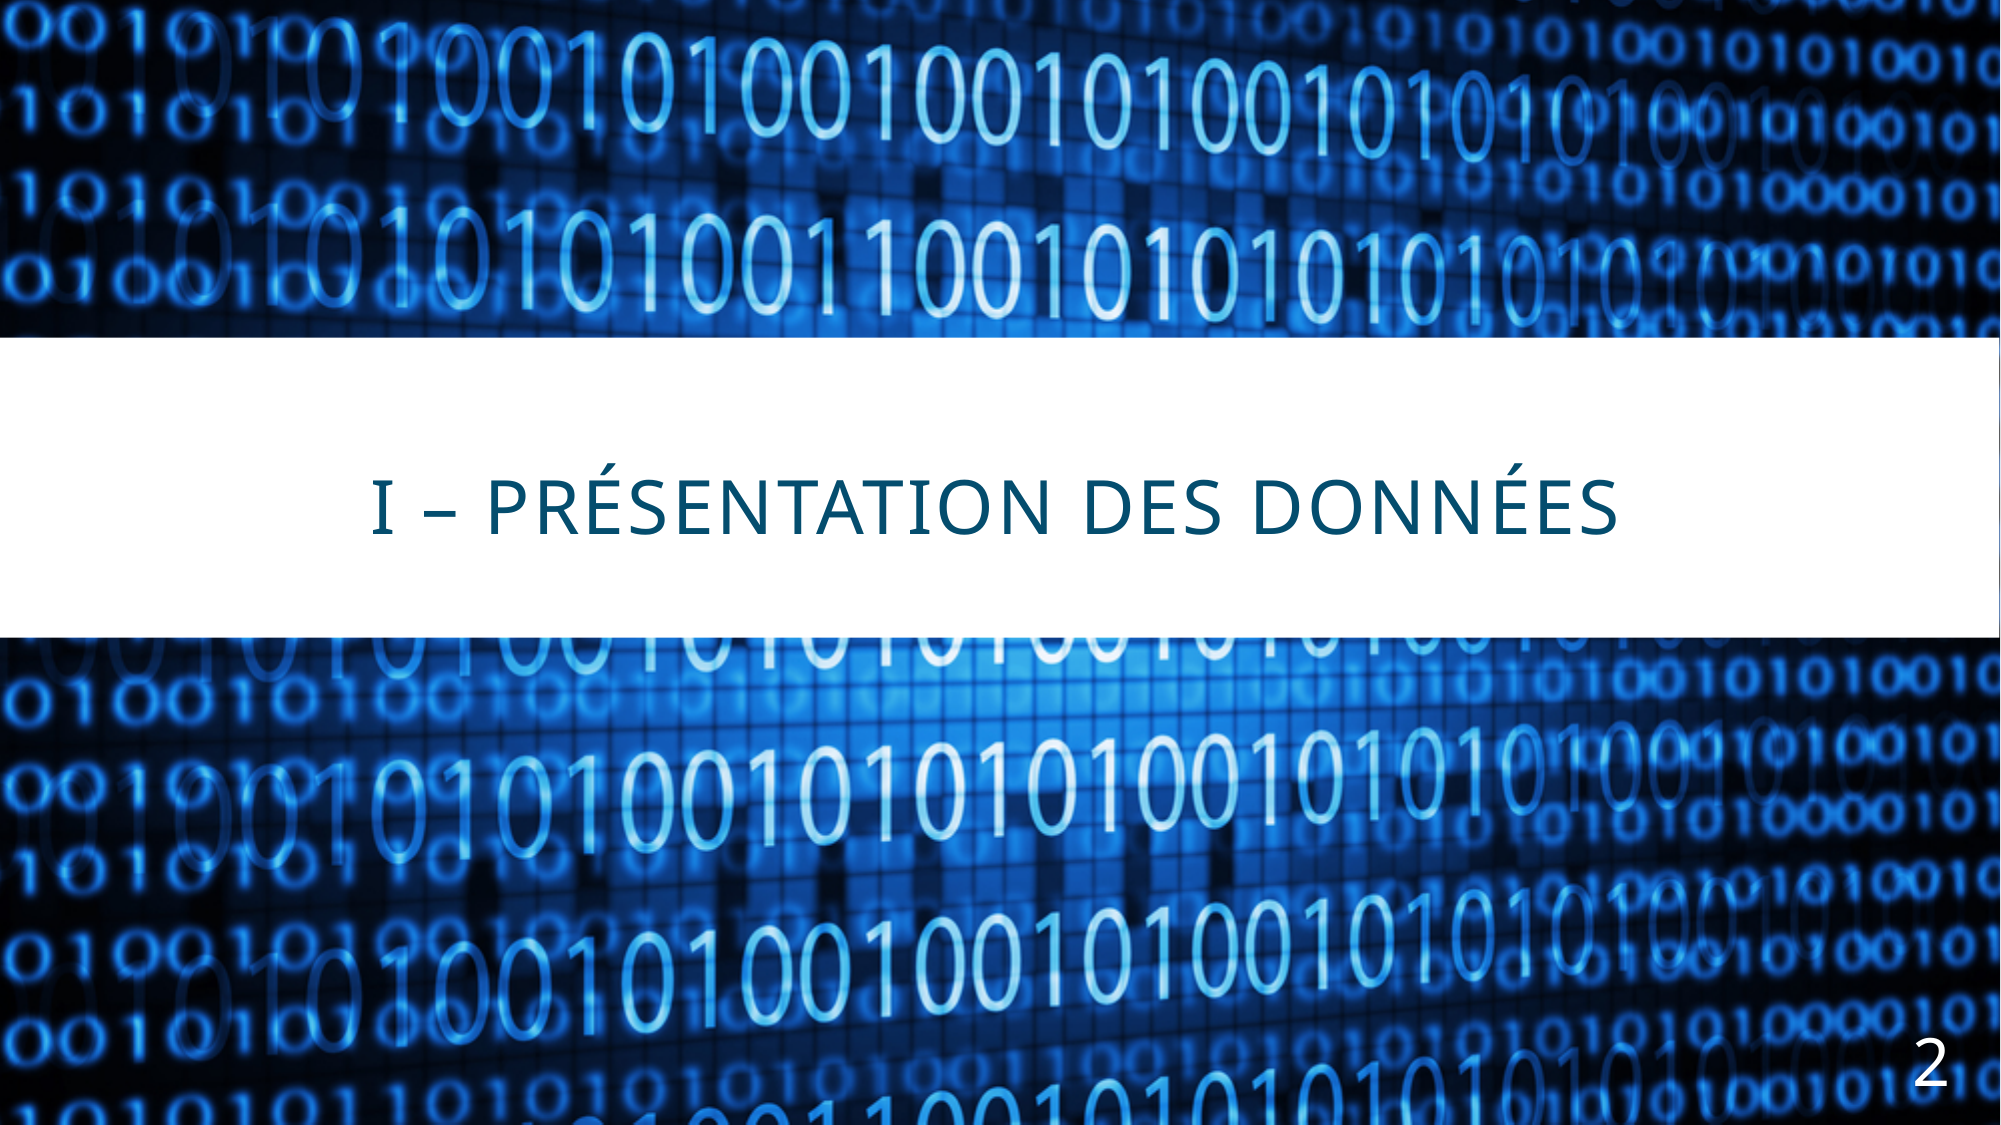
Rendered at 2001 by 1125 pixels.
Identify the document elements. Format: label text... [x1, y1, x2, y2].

picture [0, 0, 2001, 1125]
title I – Présentation des données [355, 406, 1645, 582]
text_box 2 [1832, 1023, 1966, 1107]
